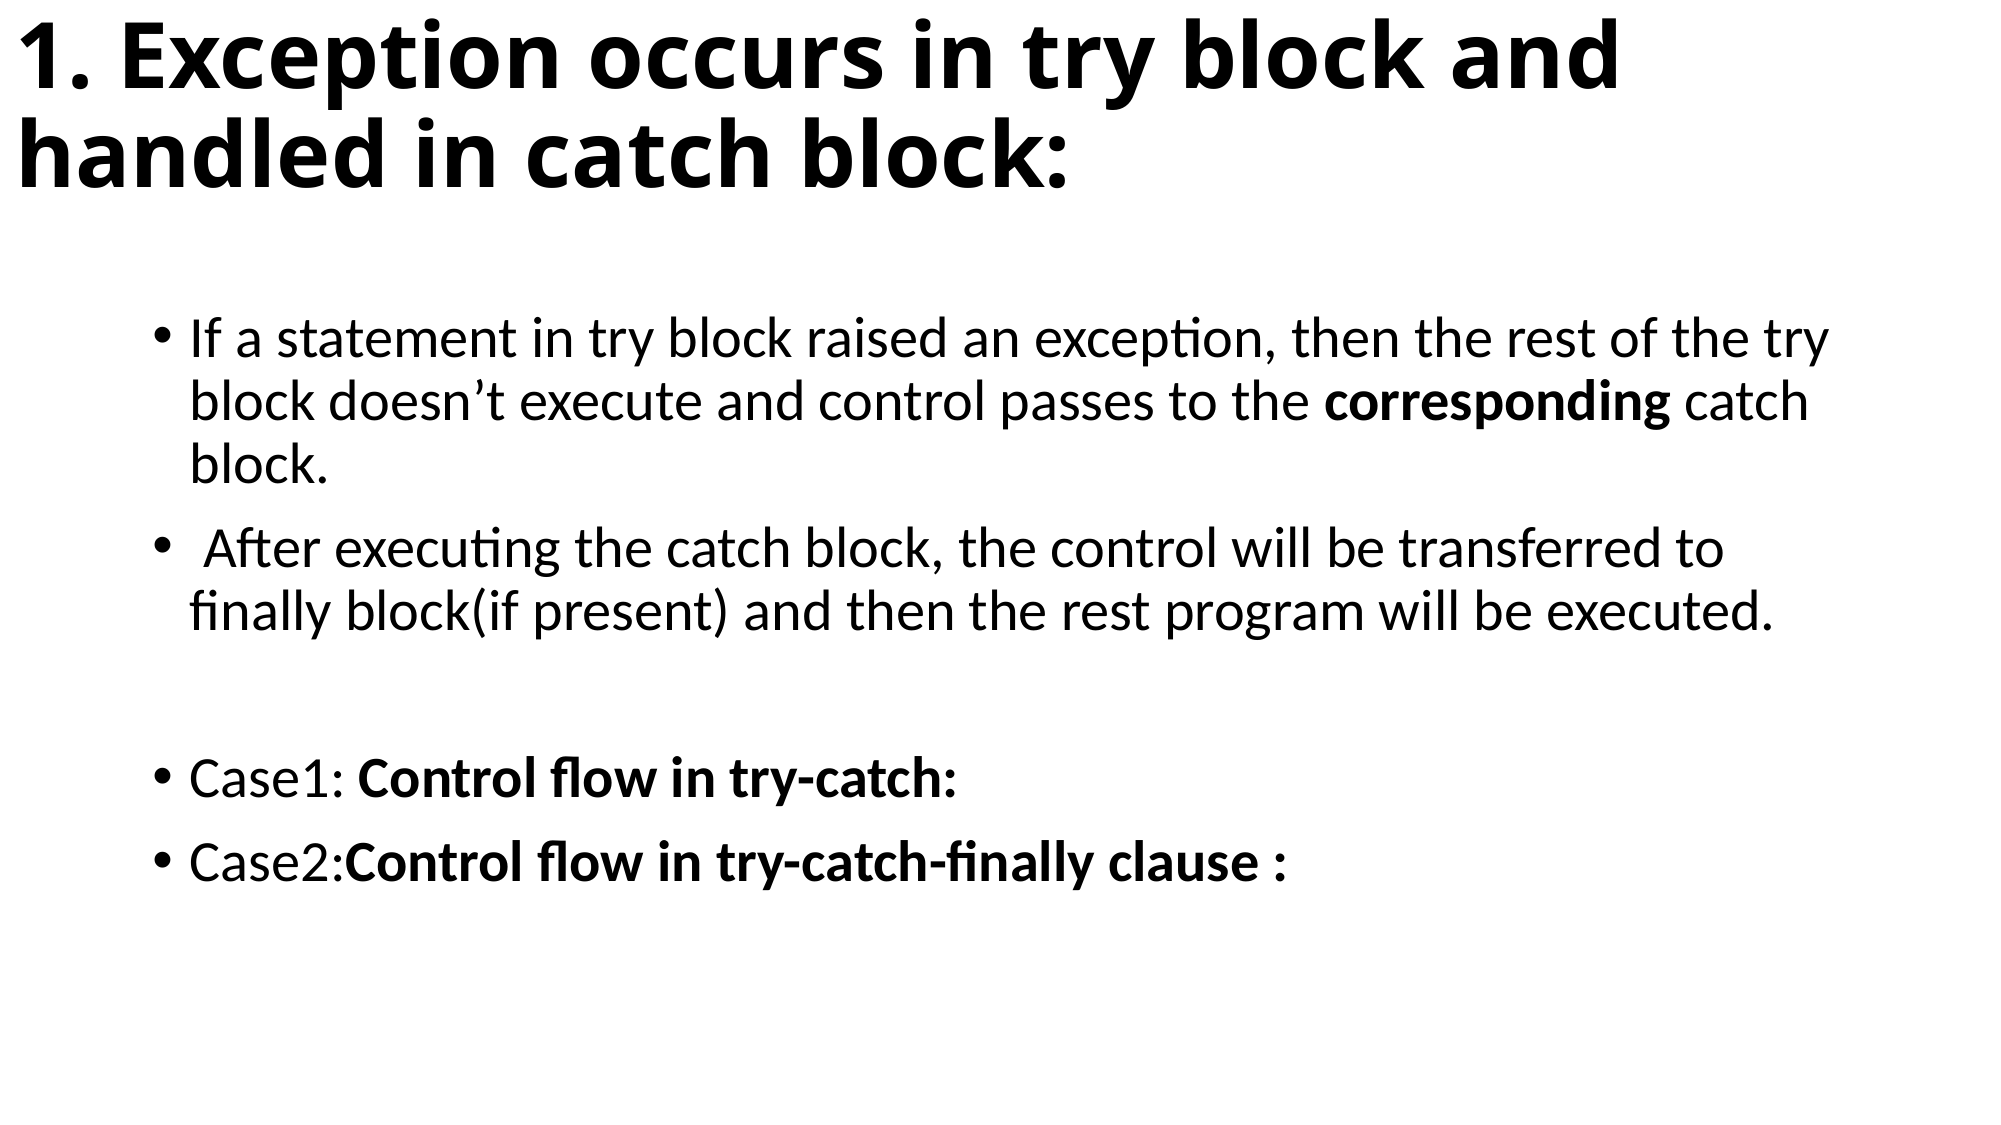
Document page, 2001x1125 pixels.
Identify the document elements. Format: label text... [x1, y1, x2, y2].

title 1. Exception occurs in try block and handled in catch block: [0, 0, 2000, 218]
list If a statement in try block raised an exception, then the rest of the try block doesn’t execute and control passes to the corresponding catch block. After executing the catch block, the control will be transferred to finally block(if present) and then the rest program will be executed. Case1: Control flow in try-catch: Case2:Control flow in try-catch-finally clause : [137, 299, 1863, 1014]
